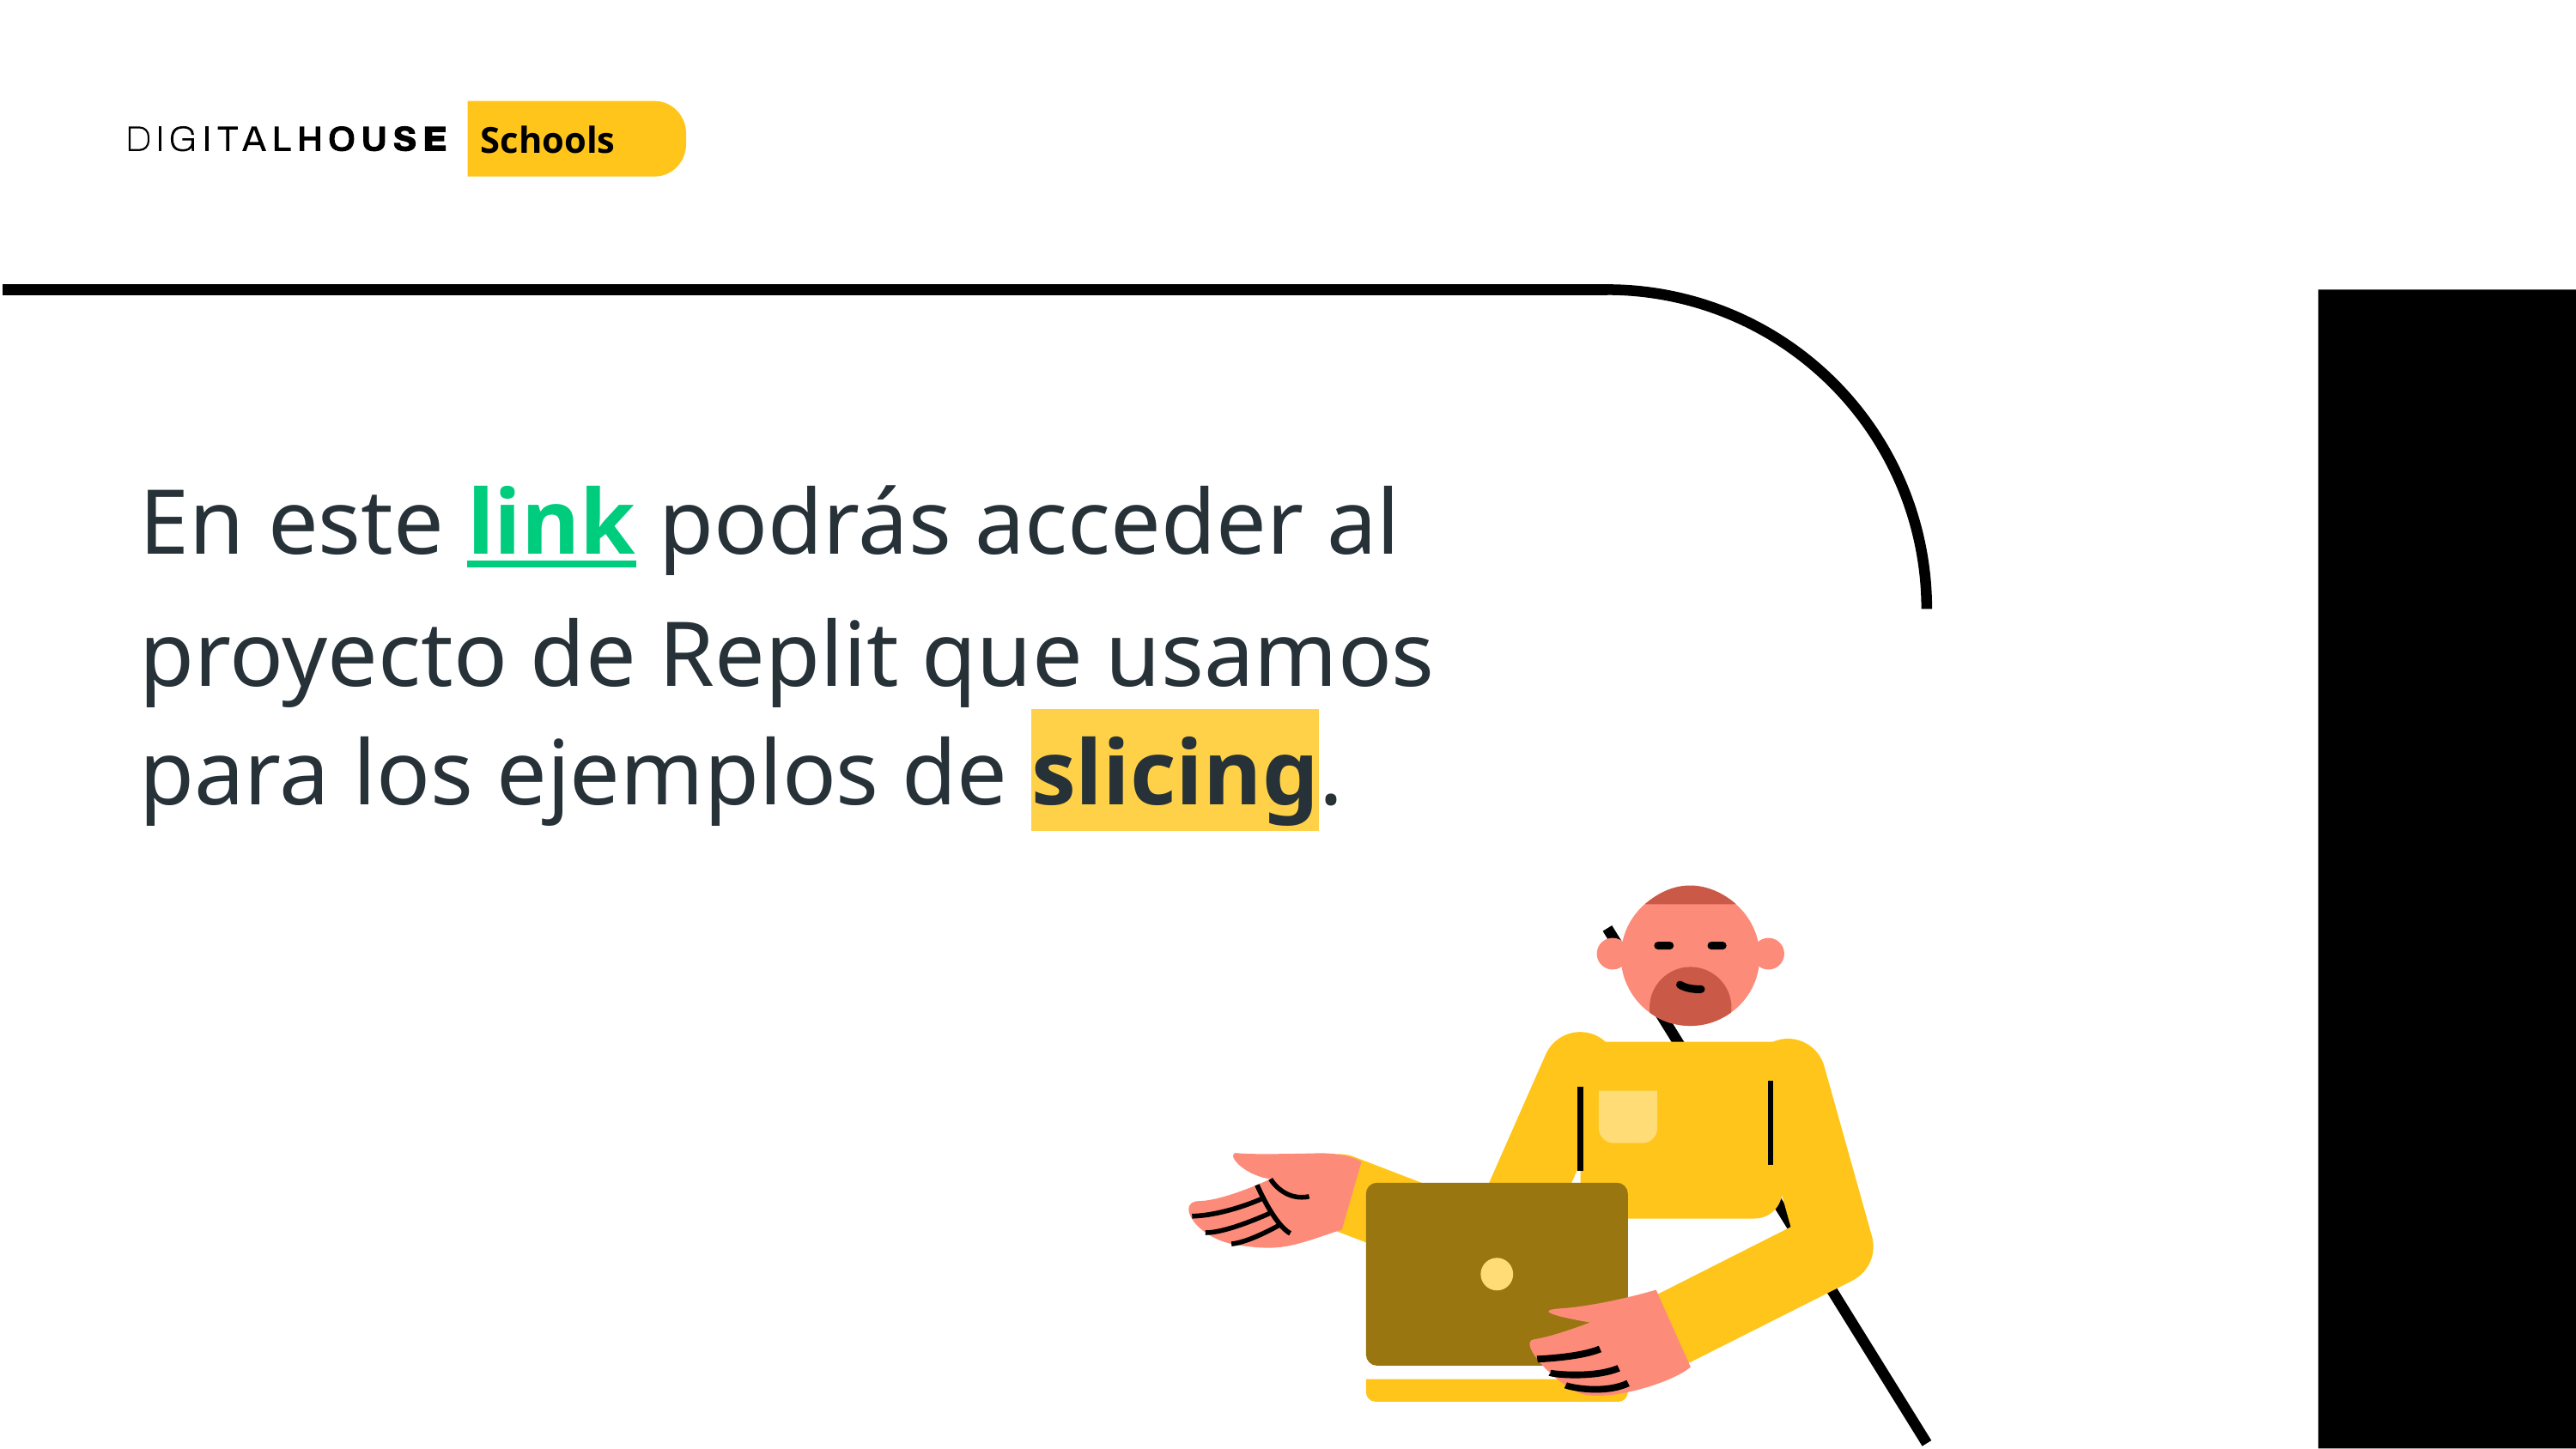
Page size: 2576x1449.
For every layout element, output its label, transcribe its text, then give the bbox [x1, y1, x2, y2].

text_box En este link podrás acceder al proyecto de Replit que usamos para los ejemplos de slicing. [139, 452, 1524, 823]
text_box [1607, 289, 1927, 609]
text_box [1174, 885, 1877, 1403]
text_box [128, 100, 687, 177]
text_box [2318, 289, 2576, 1449]
